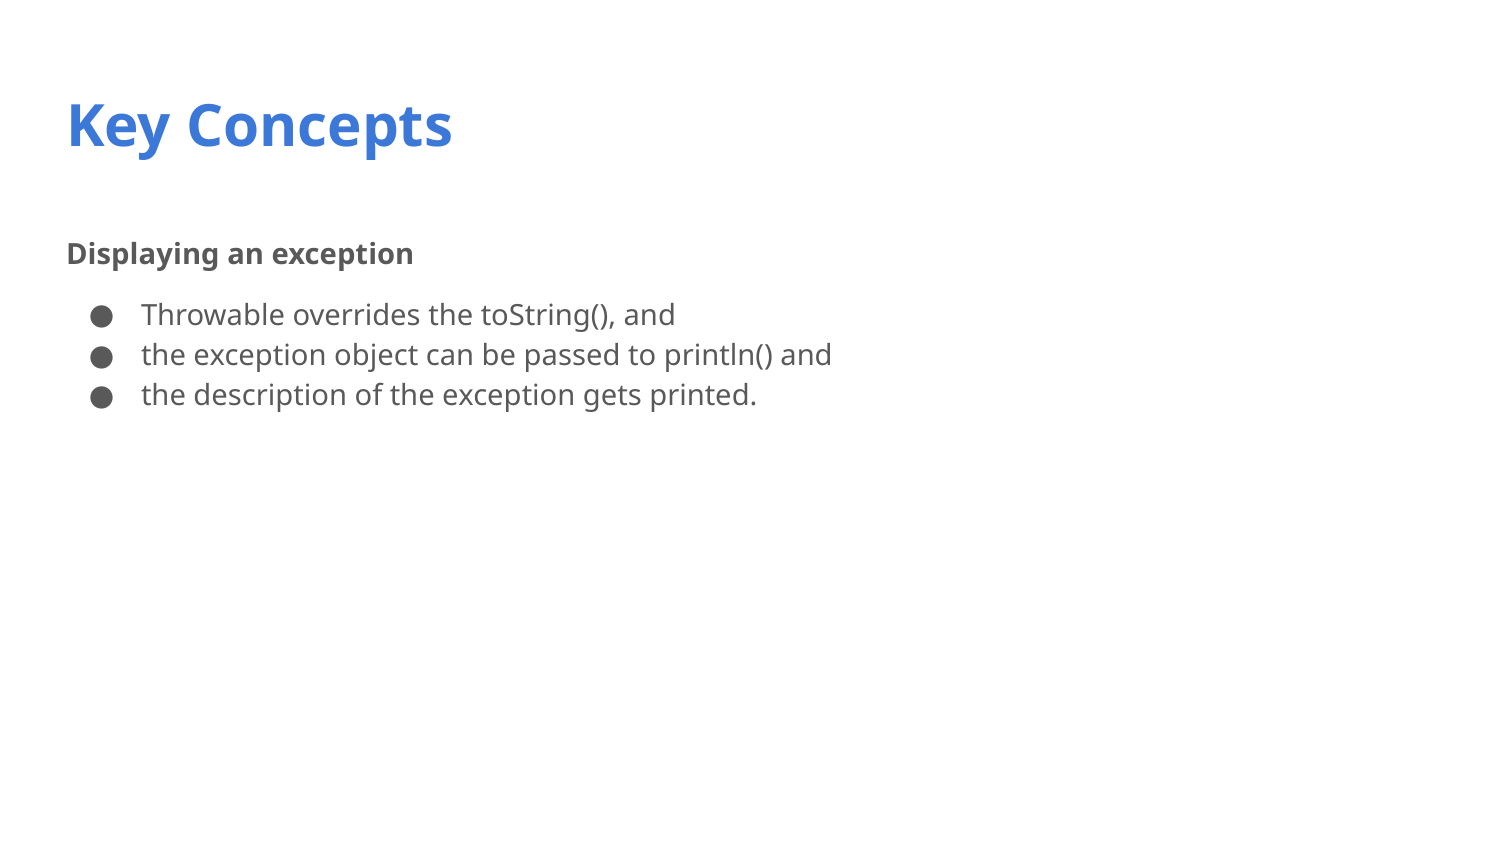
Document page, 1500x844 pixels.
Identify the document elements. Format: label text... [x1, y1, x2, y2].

title Key Concepts [51, 72, 1449, 167]
list Displaying an exception Throwable overrides the toString(), and the exception object can be passed to println() and the description of the exception gets printed. [51, 215, 1449, 587]
